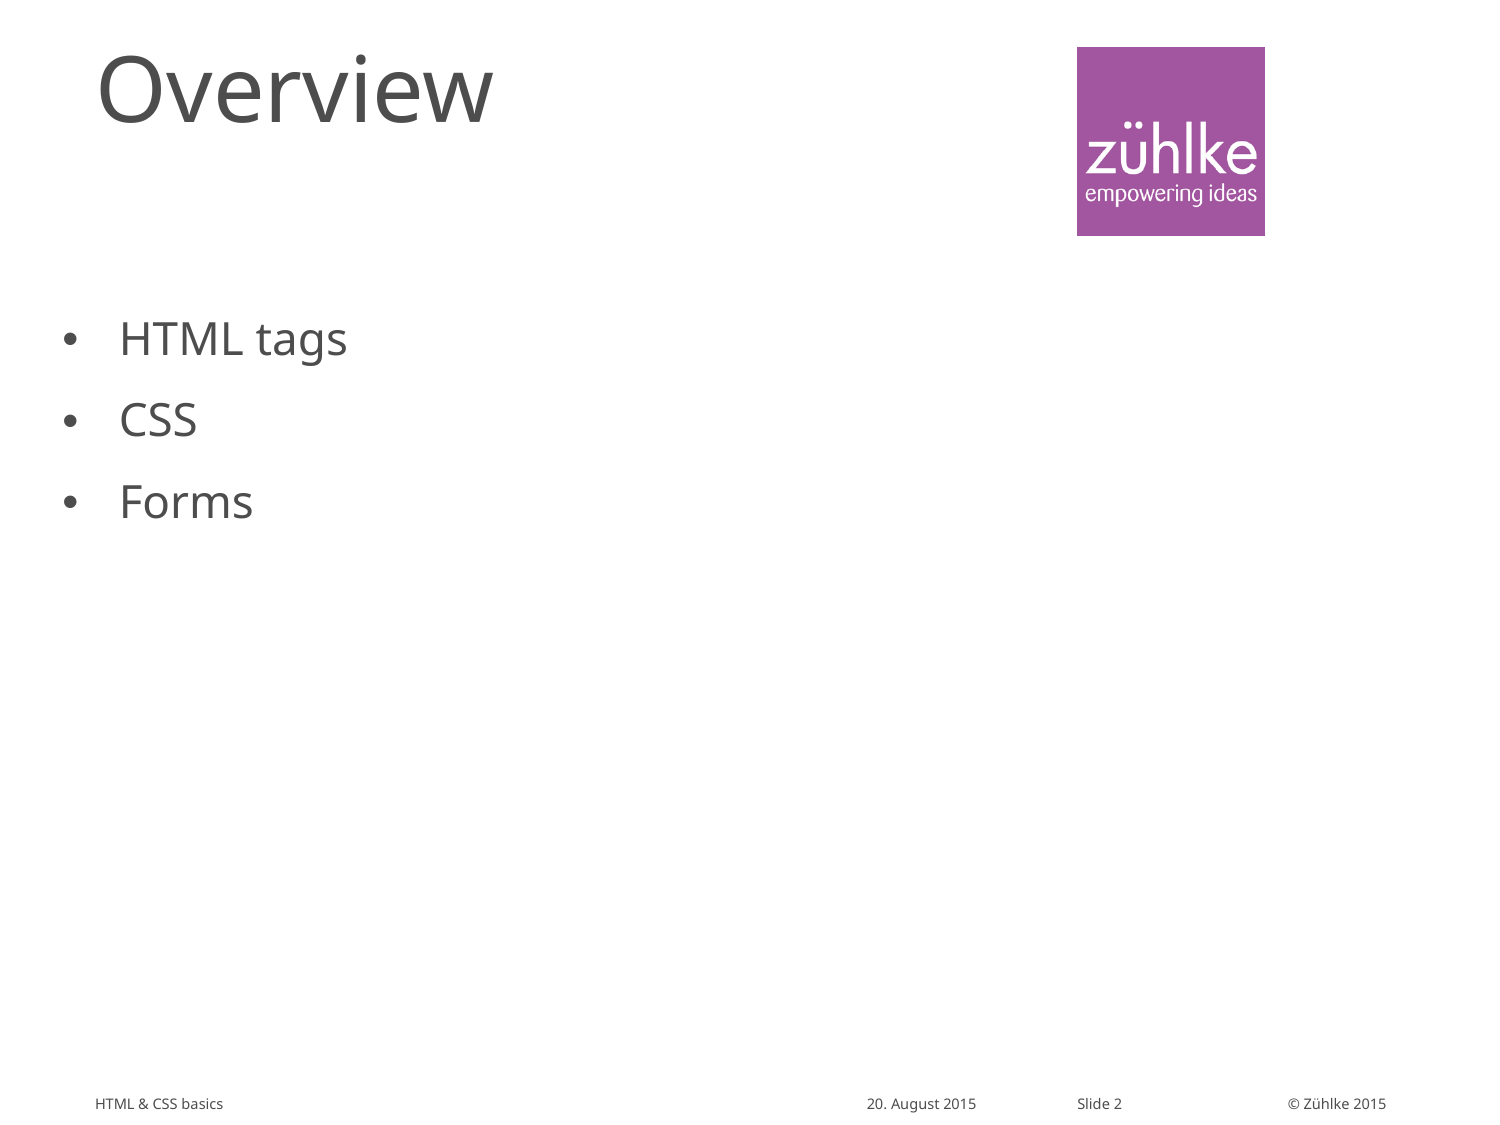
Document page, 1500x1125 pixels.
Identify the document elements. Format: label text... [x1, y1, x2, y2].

footer HTML & CSS basics [95, 1094, 844, 1113]
slide_number Slide 2 [1077, 1094, 1265, 1113]
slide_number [866, 1094, 1054, 1113]
picture [1077, 47, 1265, 236]
list HTML tags CSS Forms [62, 312, 1443, 1013]
title Overview [95, 36, 1055, 259]
